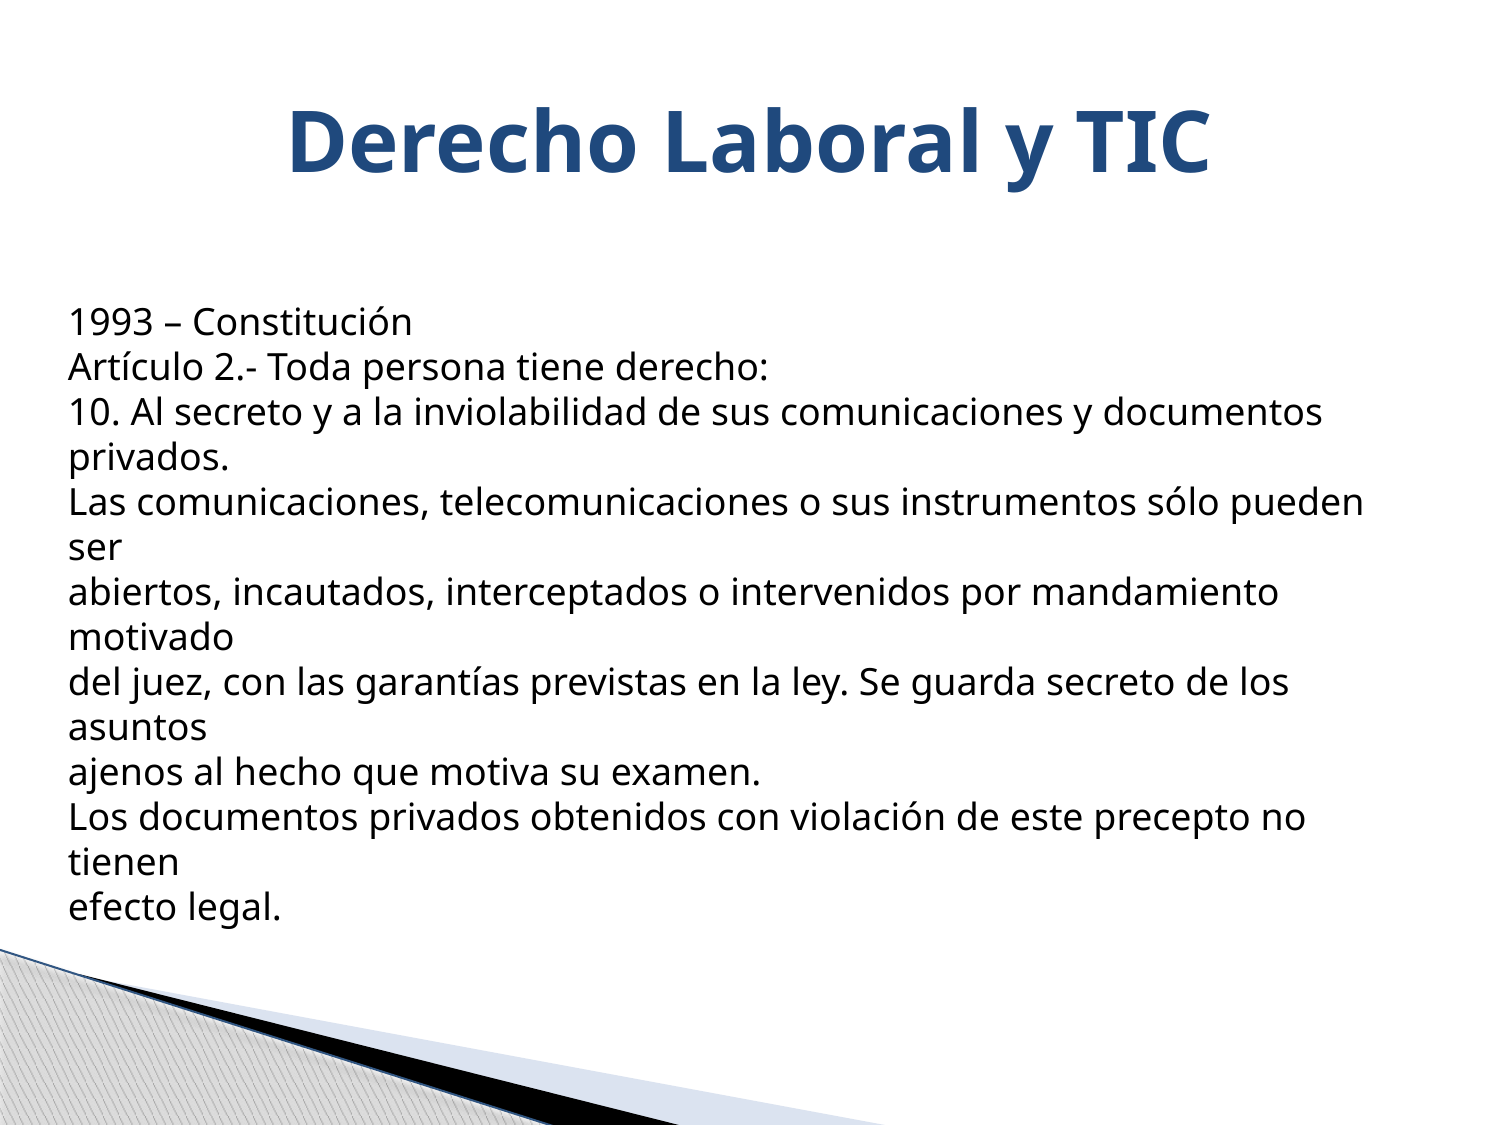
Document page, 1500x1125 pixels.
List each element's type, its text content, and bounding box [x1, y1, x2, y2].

title Derecho Laboral y TIC [75, 45, 1425, 233]
text_box 1993 – Constitución Artículo 2.- Toda persona tiene derecho: 10. Al secreto y a la inviolabilidad de sus comunicaciones y documentos privados. Las comunicaciones, telecomunicaciones o sus instrumentos sólo pueden ser abiertos, incautados, interceptados o intervenidos por mandamiento motivado del juez, con las garantías previstas en la ley. Se guarda secreto de los asuntos ajenos al hecho que motiva su examen. Los documentos privados obtenidos con violación de este precepto no tienen efecto legal. [53, 290, 1425, 936]
